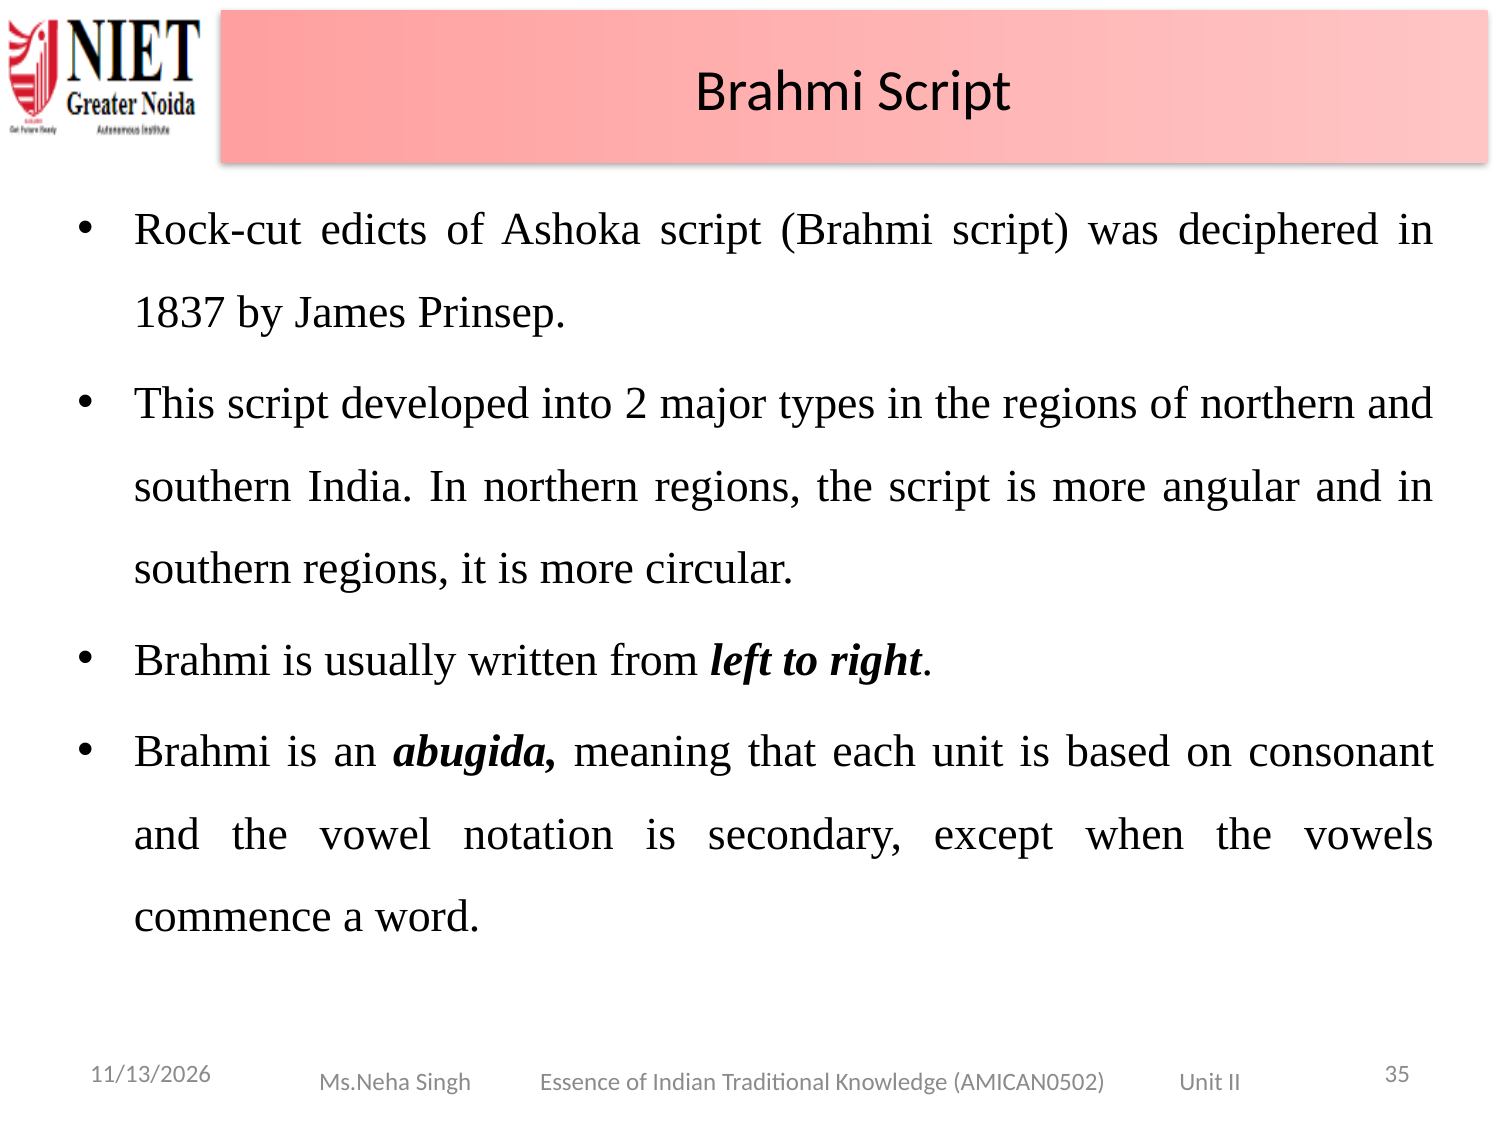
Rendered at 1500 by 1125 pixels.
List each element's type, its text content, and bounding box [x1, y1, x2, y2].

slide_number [75, 1042, 250, 1103]
slide_number 35 [1287, 1042, 1425, 1103]
list Rock-cut edicts of Ashoka script (Brahmi script) was deciphered in 1837 by James Prinsep. This script developed into 2 major types in the regions of northern and southern India. In northern regions, the script is more angular and in southern regions, it is more circular. Brahmi is usually written from left to right. Brahmi is an abugida, meaning that each unit is based on consonant and the vowel notation is secondary, except when the vowels commence a word. [62, 165, 1450, 1028]
picture [0, 0, 213, 160]
text_box Brahmi Script [220, 10, 1488, 163]
footer Ms.Neha Singh Essence of Indian Traditional Knowledge (AMICAN0502) Unit II [275, 1042, 1288, 1118]
